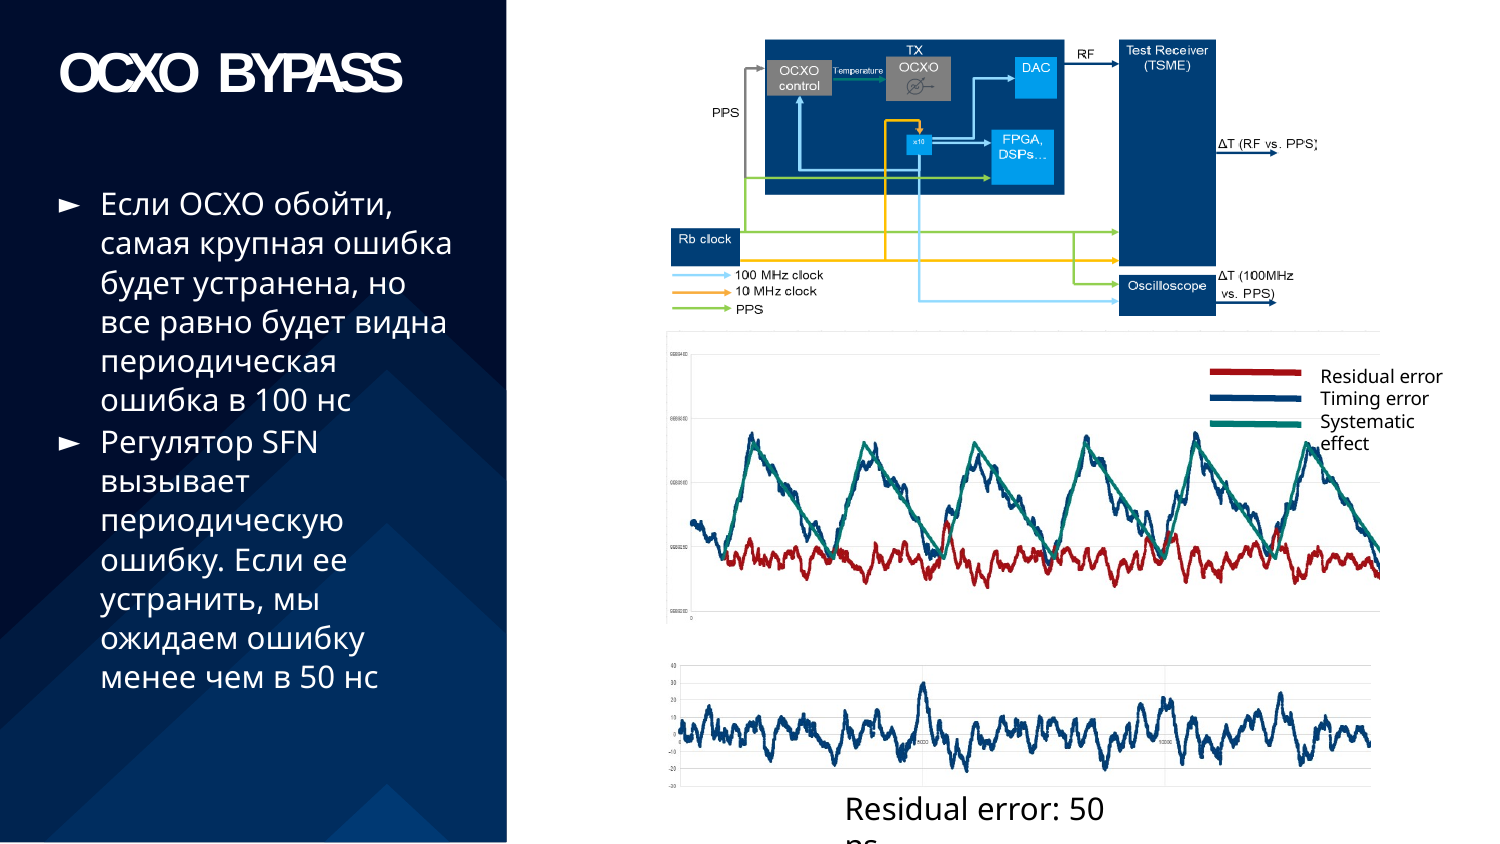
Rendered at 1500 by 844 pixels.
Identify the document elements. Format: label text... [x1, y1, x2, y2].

picture [670, 39, 1317, 317]
text_box Residual error Timing error Systematic effect [1385, 362, 1466, 455]
picture [668, 663, 1372, 789]
text_box Residual error: 50 ns [842, 797, 1138, 844]
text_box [666, 330, 1380, 625]
title OCXO BYPASS [510, 34, 1451, 178]
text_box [0, 0, 507, 843]
